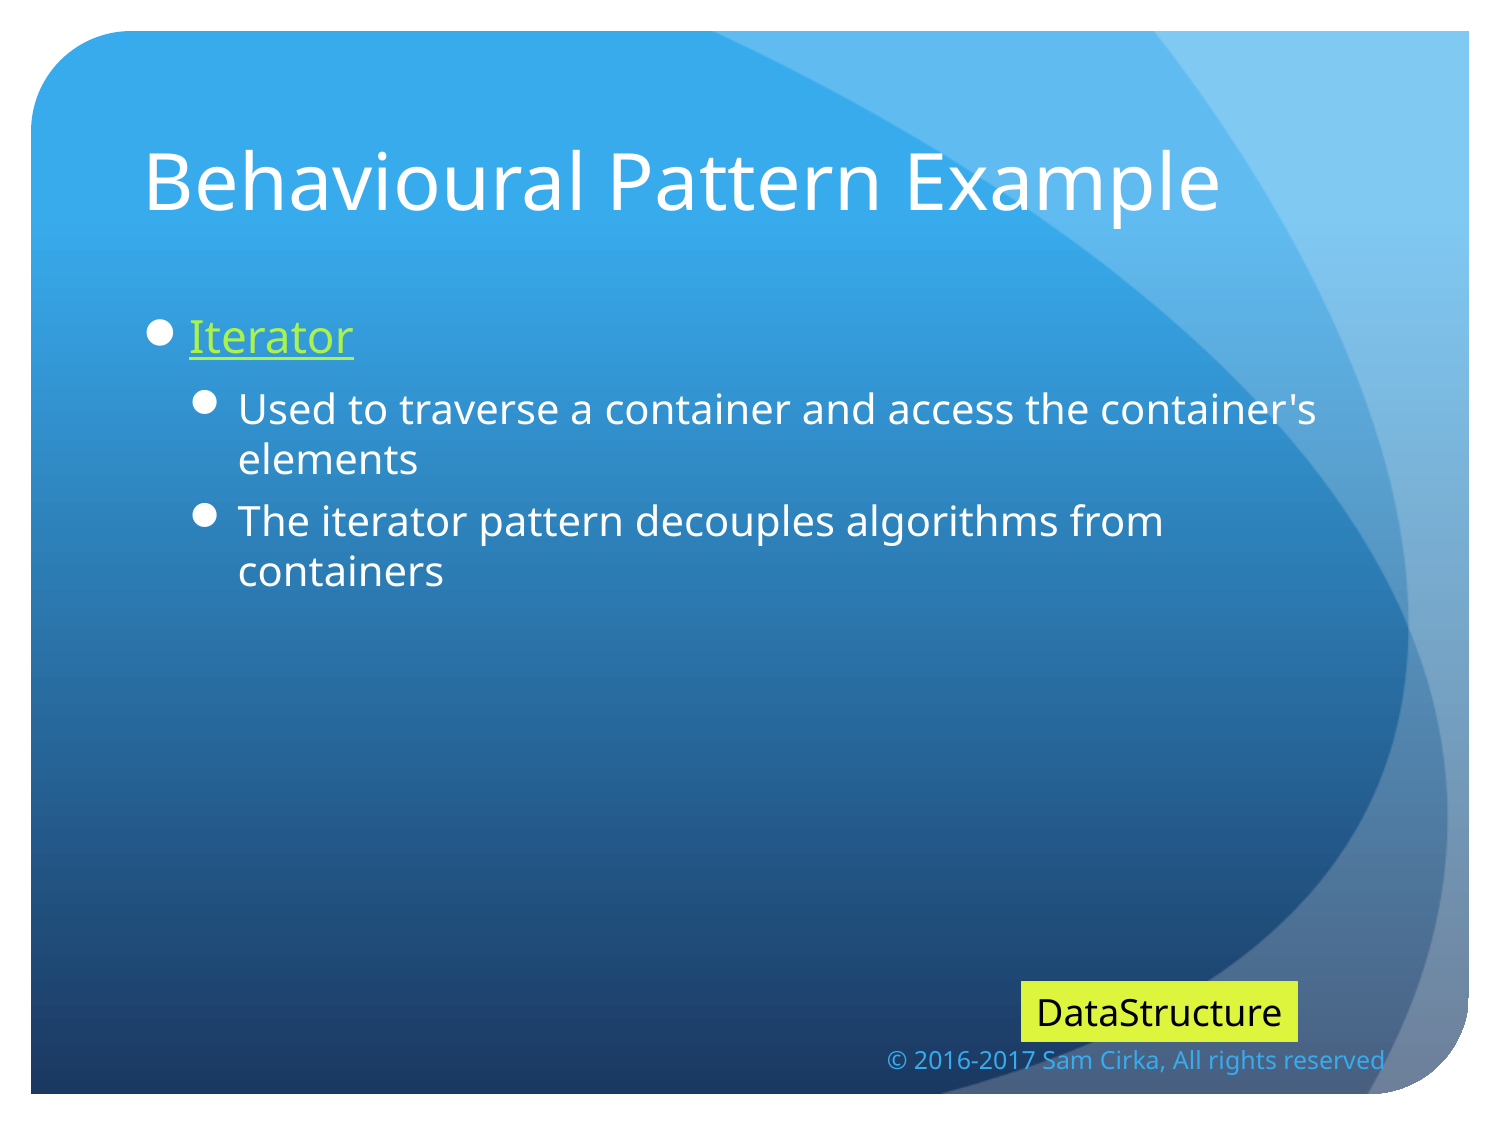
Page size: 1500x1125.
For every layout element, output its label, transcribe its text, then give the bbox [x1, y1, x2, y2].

footer © 2016-2017 Sam Cirka, All rights reserved [542, 1031, 1402, 1092]
title Behavioural Pattern Example [127, 62, 1372, 234]
list Iterator Used to traverse a container and access the container's elements The iterator pattern decouples algorithms from containers [127, 299, 1372, 991]
text_box DataStructure [1021, 981, 1298, 1031]
picture [24, 30, 1473, 1094]
